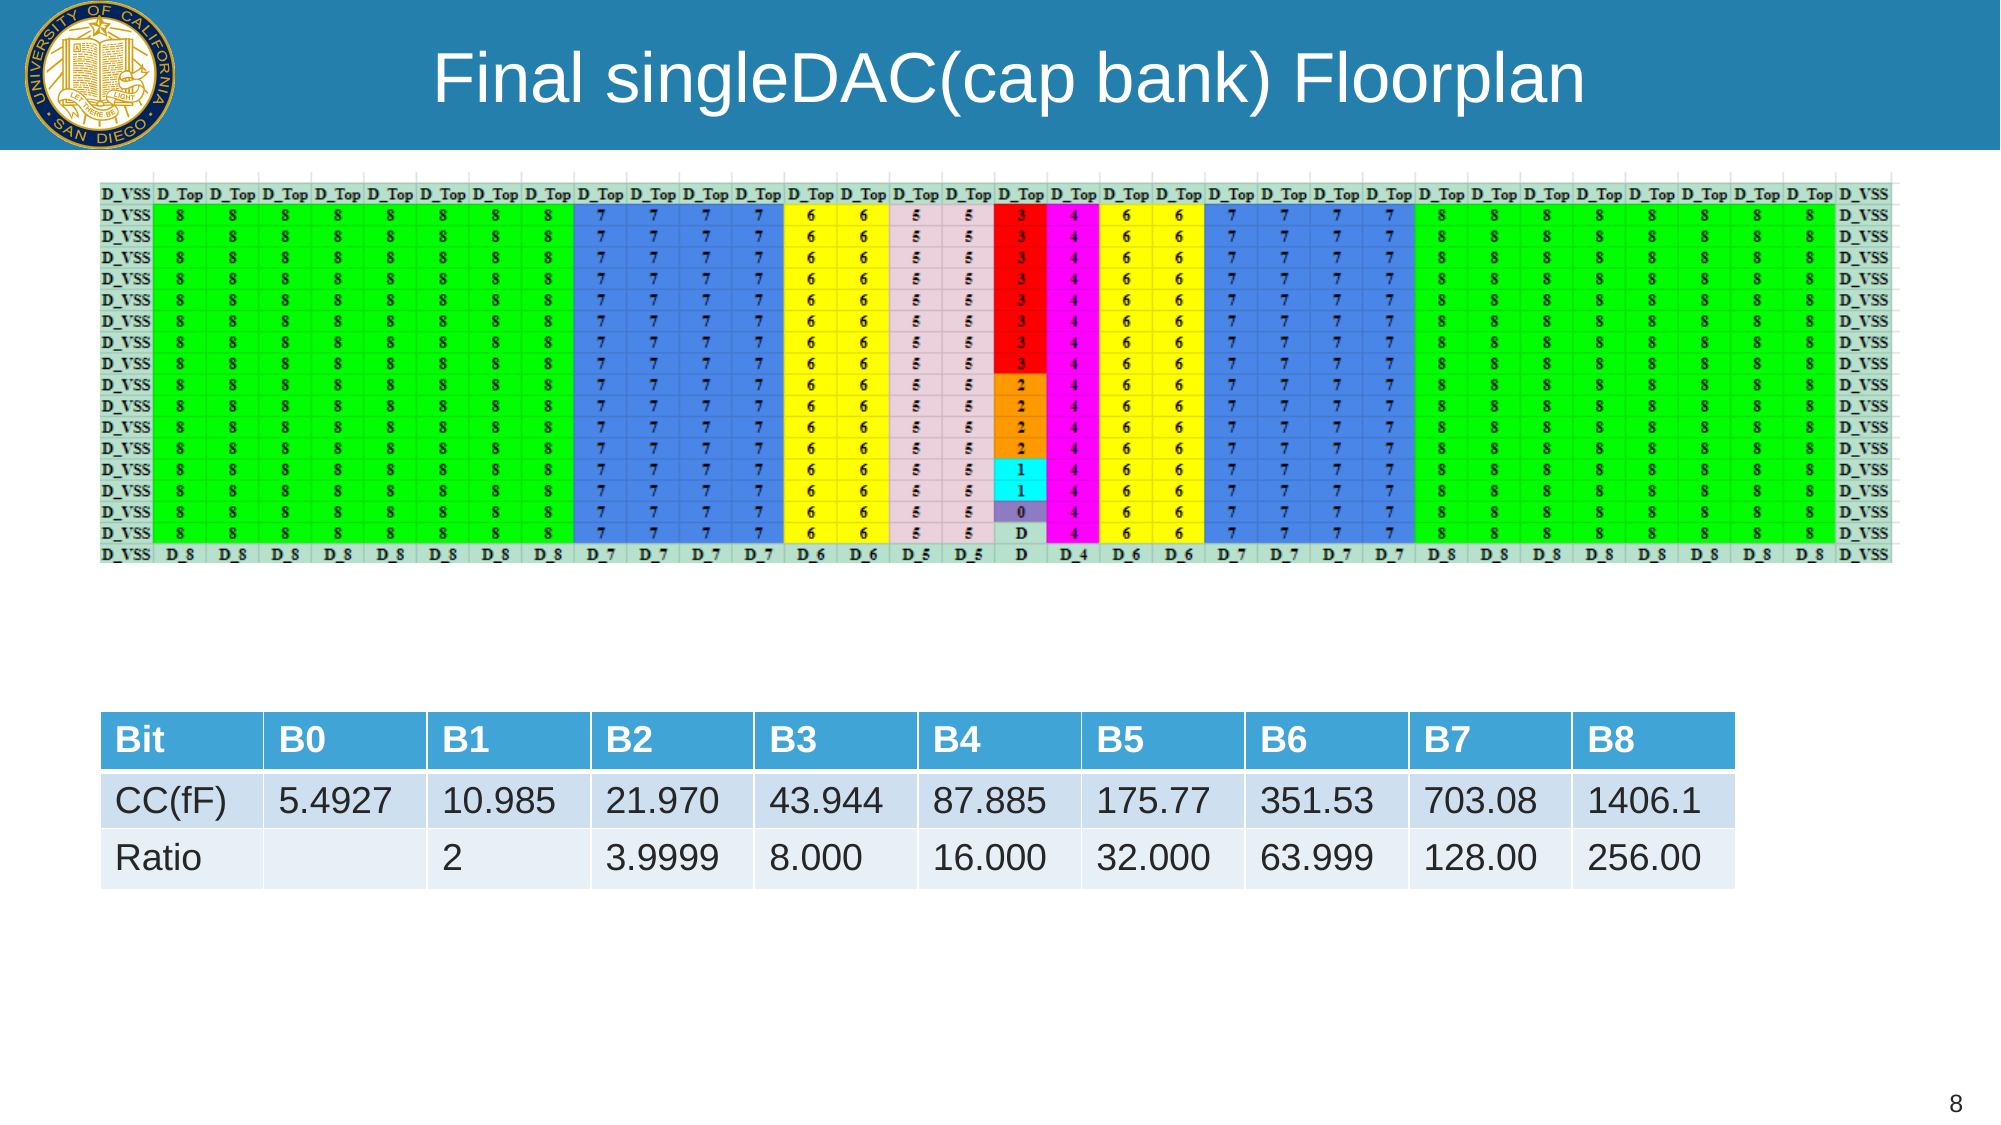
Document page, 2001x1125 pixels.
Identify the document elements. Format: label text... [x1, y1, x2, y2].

table_cell 8.000 [755, 829, 917, 889]
table_cell Ratio [101, 829, 263, 889]
table_cell 5.4927 [264, 774, 426, 828]
table_header Bit [101, 712, 263, 769]
table_header B8 [1573, 712, 1735, 769]
table_header B3 [755, 712, 917, 769]
table_header B2 [592, 712, 753, 769]
table_cell 21.970 [592, 774, 753, 828]
table_header B0 [264, 712, 426, 769]
table_cell 3.9999 [592, 829, 753, 889]
table_cell CC(fF) [101, 774, 263, 828]
table_header B5 [1082, 712, 1244, 769]
table_cell 1406.1 [1573, 774, 1735, 828]
table_cell 128.00 [1410, 829, 1571, 889]
table_header B1 [428, 712, 590, 769]
table_cell 2 [428, 829, 590, 889]
table_cell 351.53 [1246, 774, 1408, 828]
table_header B4 [919, 712, 1081, 769]
table_cell 32.000 [1082, 829, 1244, 889]
table_cell 256.00 [1573, 829, 1735, 889]
title Final singleDAC(cap bank) Floorplan [232, 9, 1768, 140]
table_cell 87.885 [919, 774, 1081, 828]
table_cell 10.985 [428, 774, 590, 828]
picture [0, 0, 225, 150]
table_cell [264, 829, 426, 889]
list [99, 172, 1901, 563]
table_cell 703.08 [1410, 774, 1571, 828]
table_cell 16.000 [919, 829, 1081, 889]
slide_number 8 [1934, 1097, 2000, 1125]
table_header B7 [1410, 712, 1571, 769]
table_cell 175.77 [1082, 774, 1244, 828]
table_header B6 [1246, 712, 1408, 769]
table_cell 43.944 [755, 774, 917, 828]
table_cell 63.999 [1246, 829, 1408, 889]
